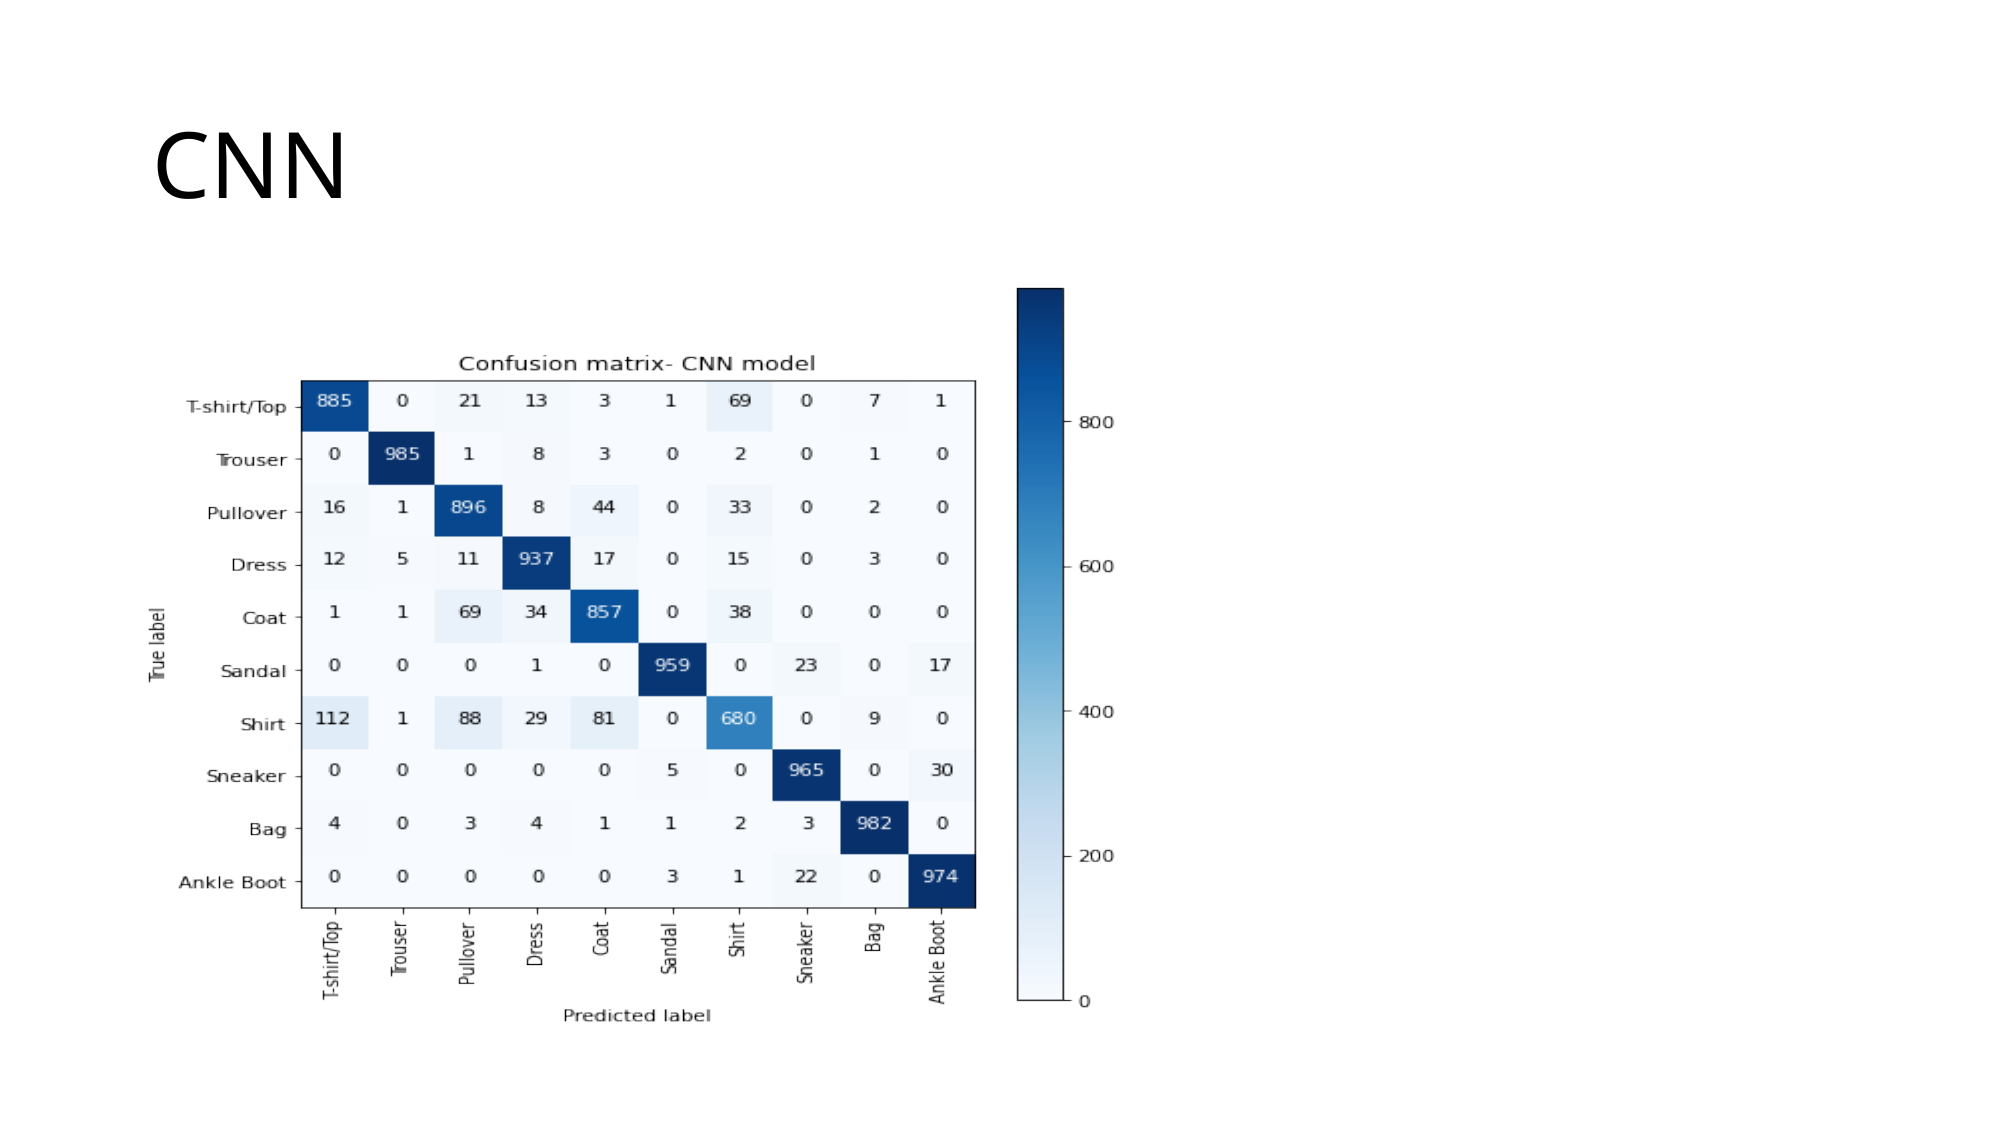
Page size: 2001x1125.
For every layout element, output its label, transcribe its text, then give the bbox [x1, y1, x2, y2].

title CNN [137, 59, 1863, 278]
picture [137, 277, 1129, 1036]
